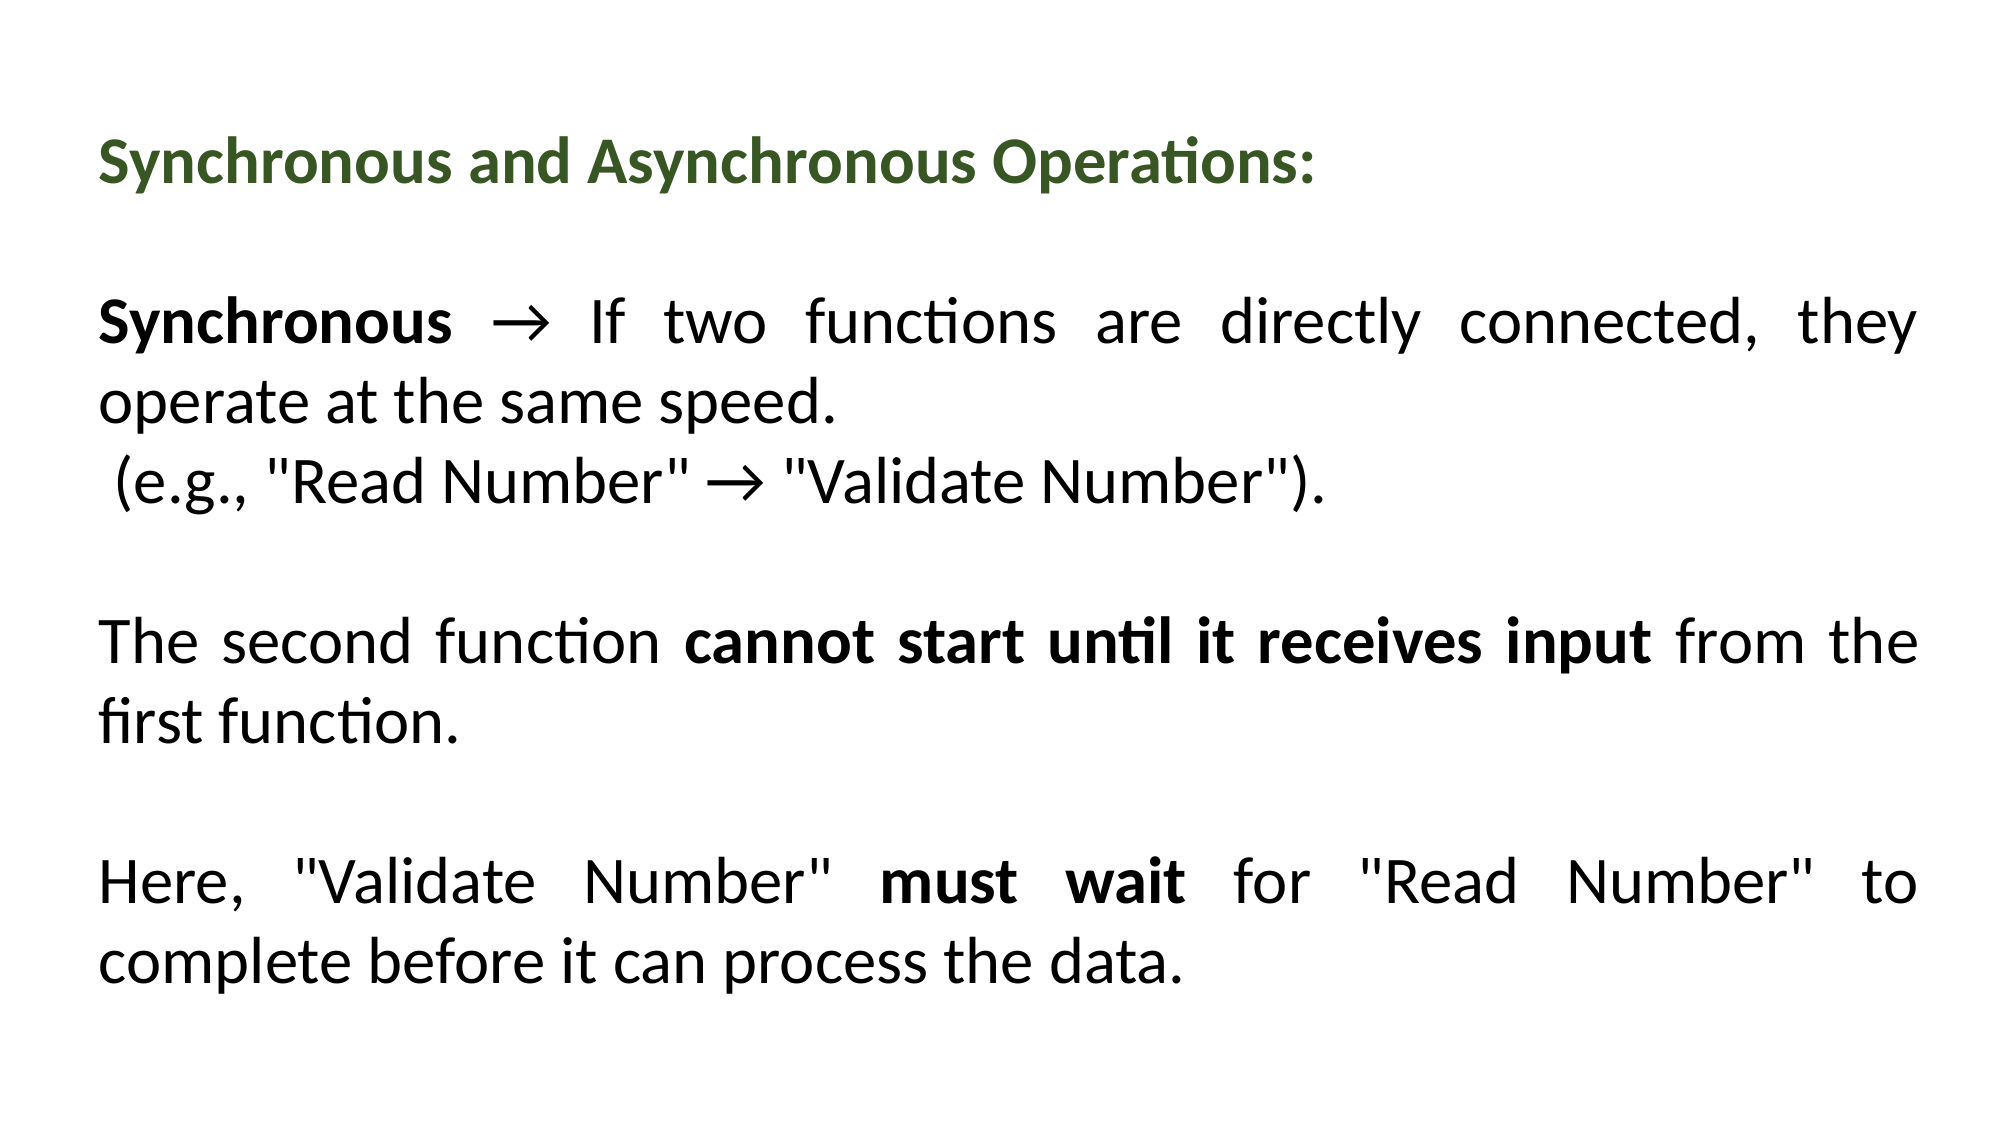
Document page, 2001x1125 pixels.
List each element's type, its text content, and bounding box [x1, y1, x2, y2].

text_box Synchronous and Asynchronous Operations: Synchronous → If two functions are directly connected, they operate at the same speed. (e.g., "Read Number" → "Validate Number"). The second function cannot start until it receives input from the first function. Here, "Validate Number" must wait for "Read Number" to complete before it can process the data. [83, 64, 1935, 1125]
